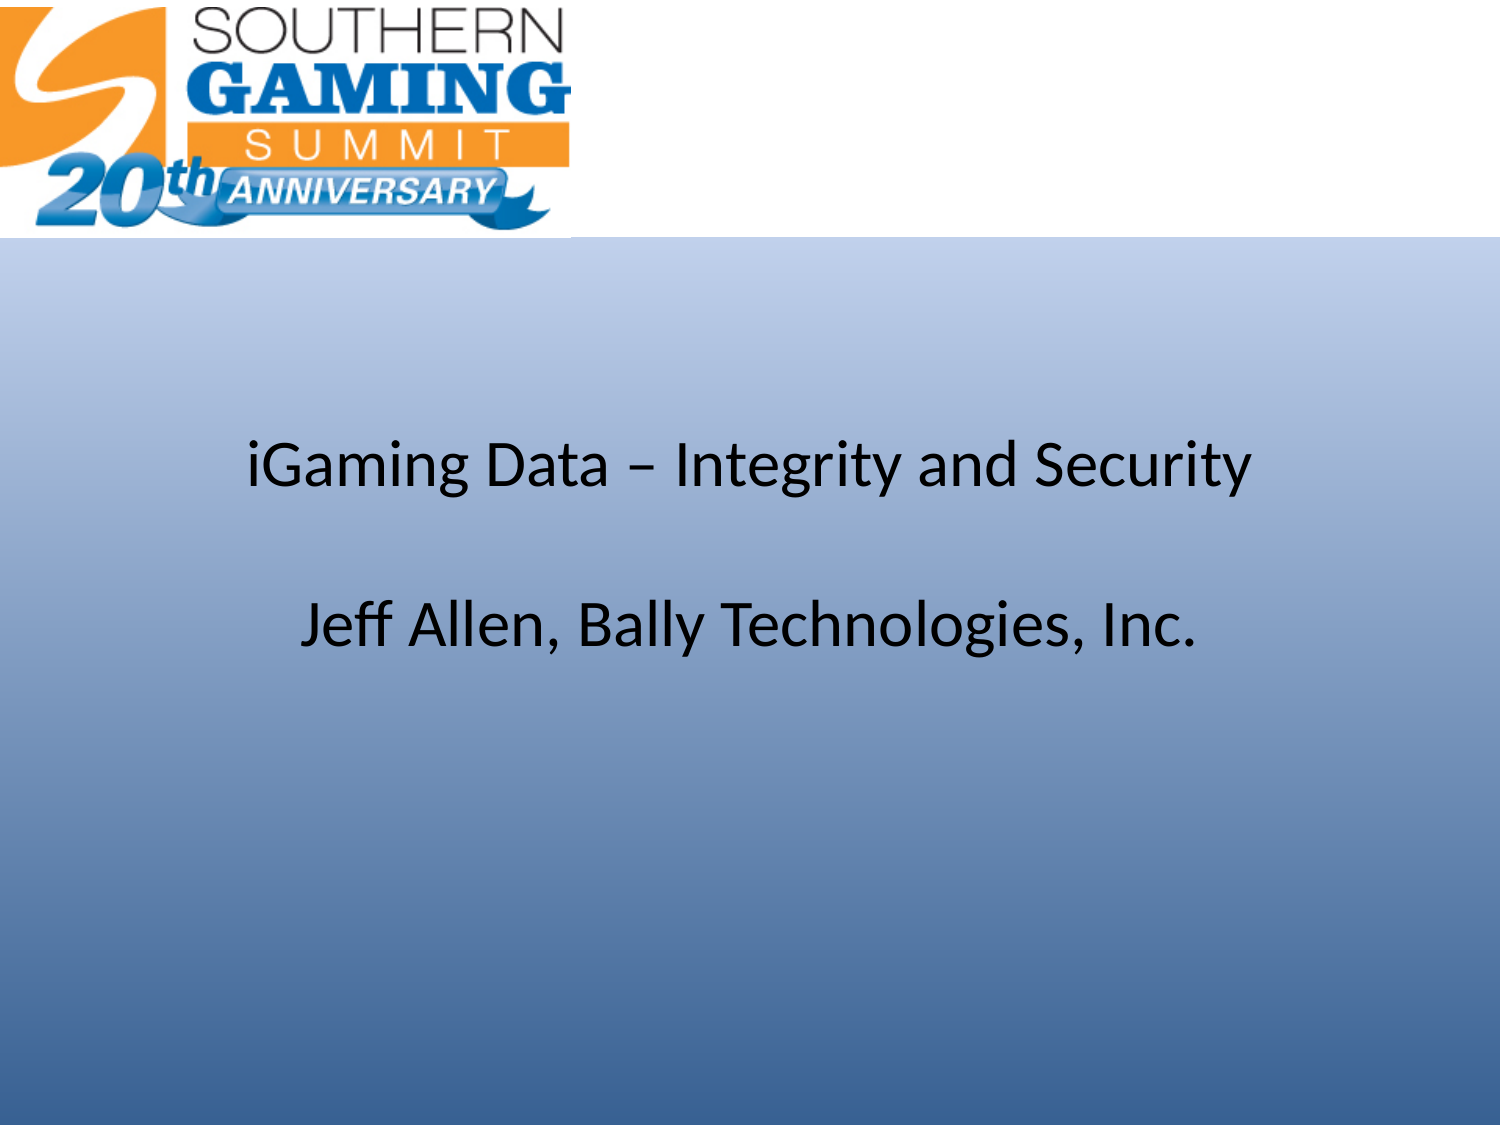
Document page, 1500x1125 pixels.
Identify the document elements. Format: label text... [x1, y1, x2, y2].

picture [0, 7, 571, 238]
text_box iGaming Data – Integrity and Security Jeff Allen, Bally Technologies, Inc. [0, 412, 1500, 668]
